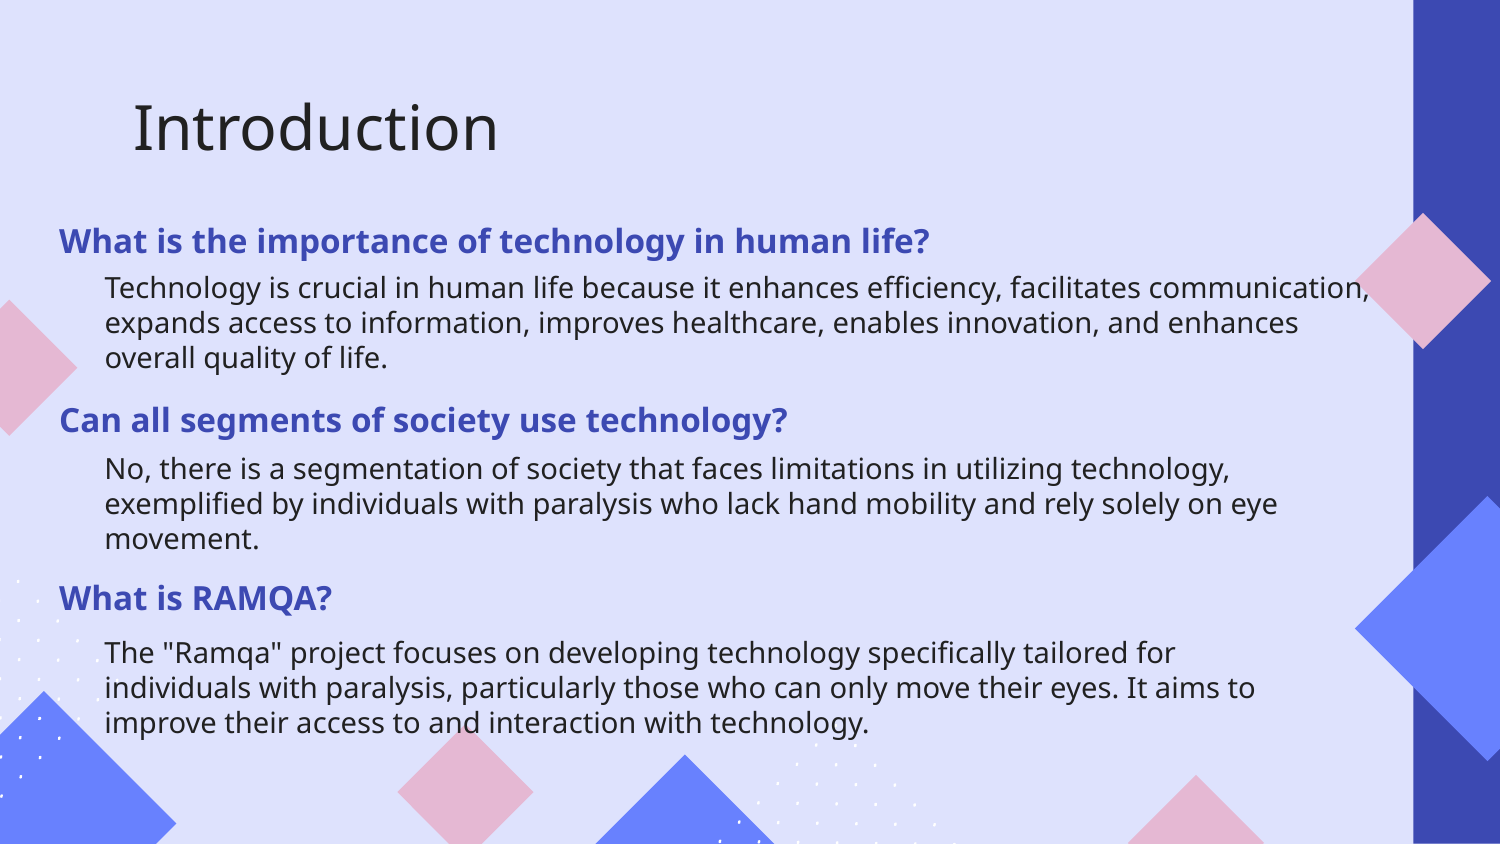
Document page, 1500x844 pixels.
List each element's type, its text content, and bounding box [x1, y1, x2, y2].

text_box What is the importance of technology in human life? [44, 212, 1144, 268]
text_box The "Ramqa" project focuses on developing technology specifically tailored for individuals with paralysis, particularly those who can only move their eyes. It aims to improve their access to and interaction with technology. [89, 626, 1329, 747]
text_box Can all segments of society use technology? [44, 391, 915, 447]
title Introduction [118, 72, 1382, 182]
text_box What is RAMQA? [44, 569, 915, 625]
text_box No, there is a segmentation of society that faces limitations in utilizing technology, exemplified by individuals with paralysis who lack hand mobility and rely solely on eye movement. [89, 443, 1346, 563]
text_box Technology is crucial in human life because it enhances efficiency, facilitates communication, expands access to information, improves healthcare, enables innovation, and enhances overall quality of life. [89, 261, 1400, 382]
